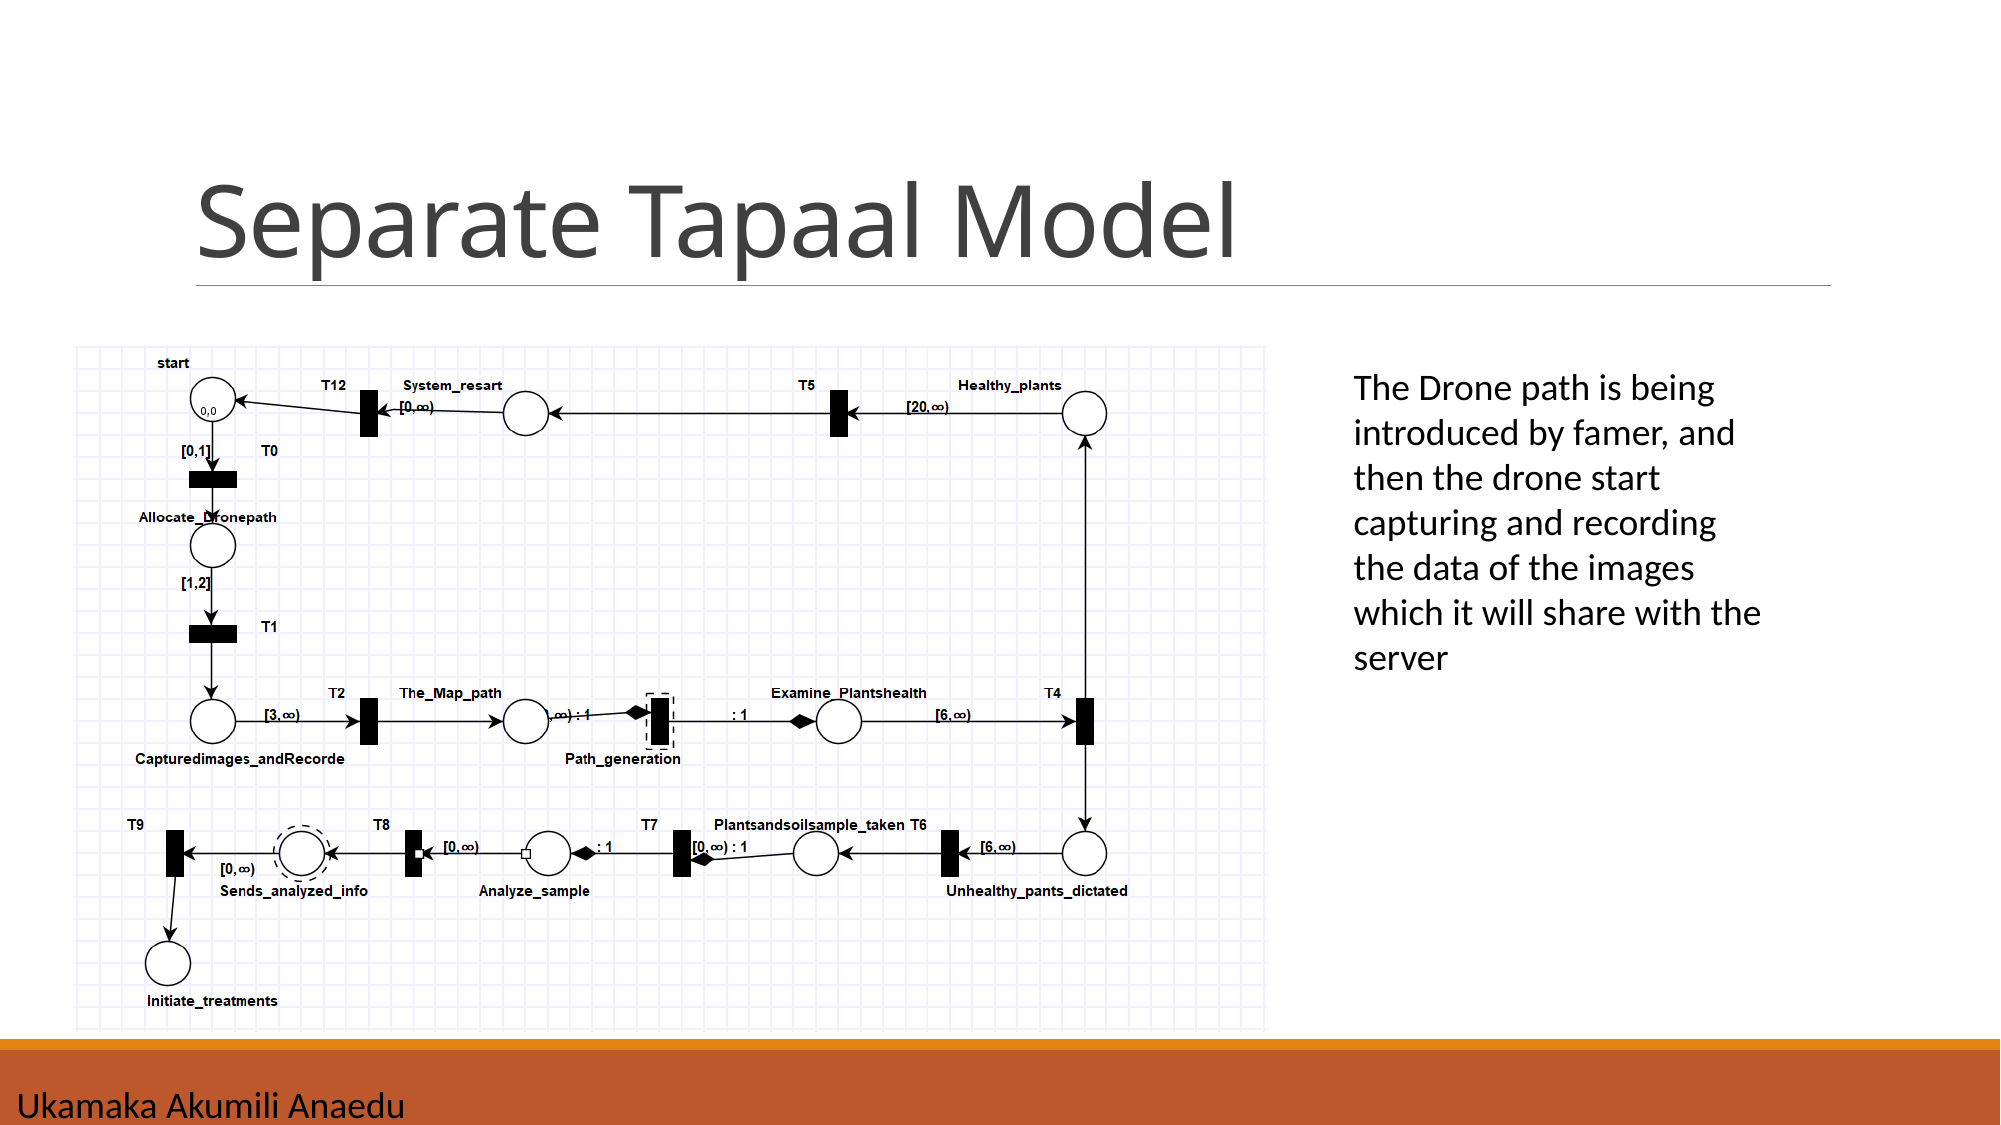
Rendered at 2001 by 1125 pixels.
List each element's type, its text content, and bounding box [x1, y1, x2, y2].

picture [73, 344, 1268, 1033]
title Separate Tapaal Model [180, 47, 1830, 285]
text_box Ukamaka Akumili Anaedu [1, 1073, 421, 1125]
text_box The Drone path is being introduced by famer, and then the drone start capturing and recording the data of the images which it will share with the server [1338, 355, 1786, 686]
